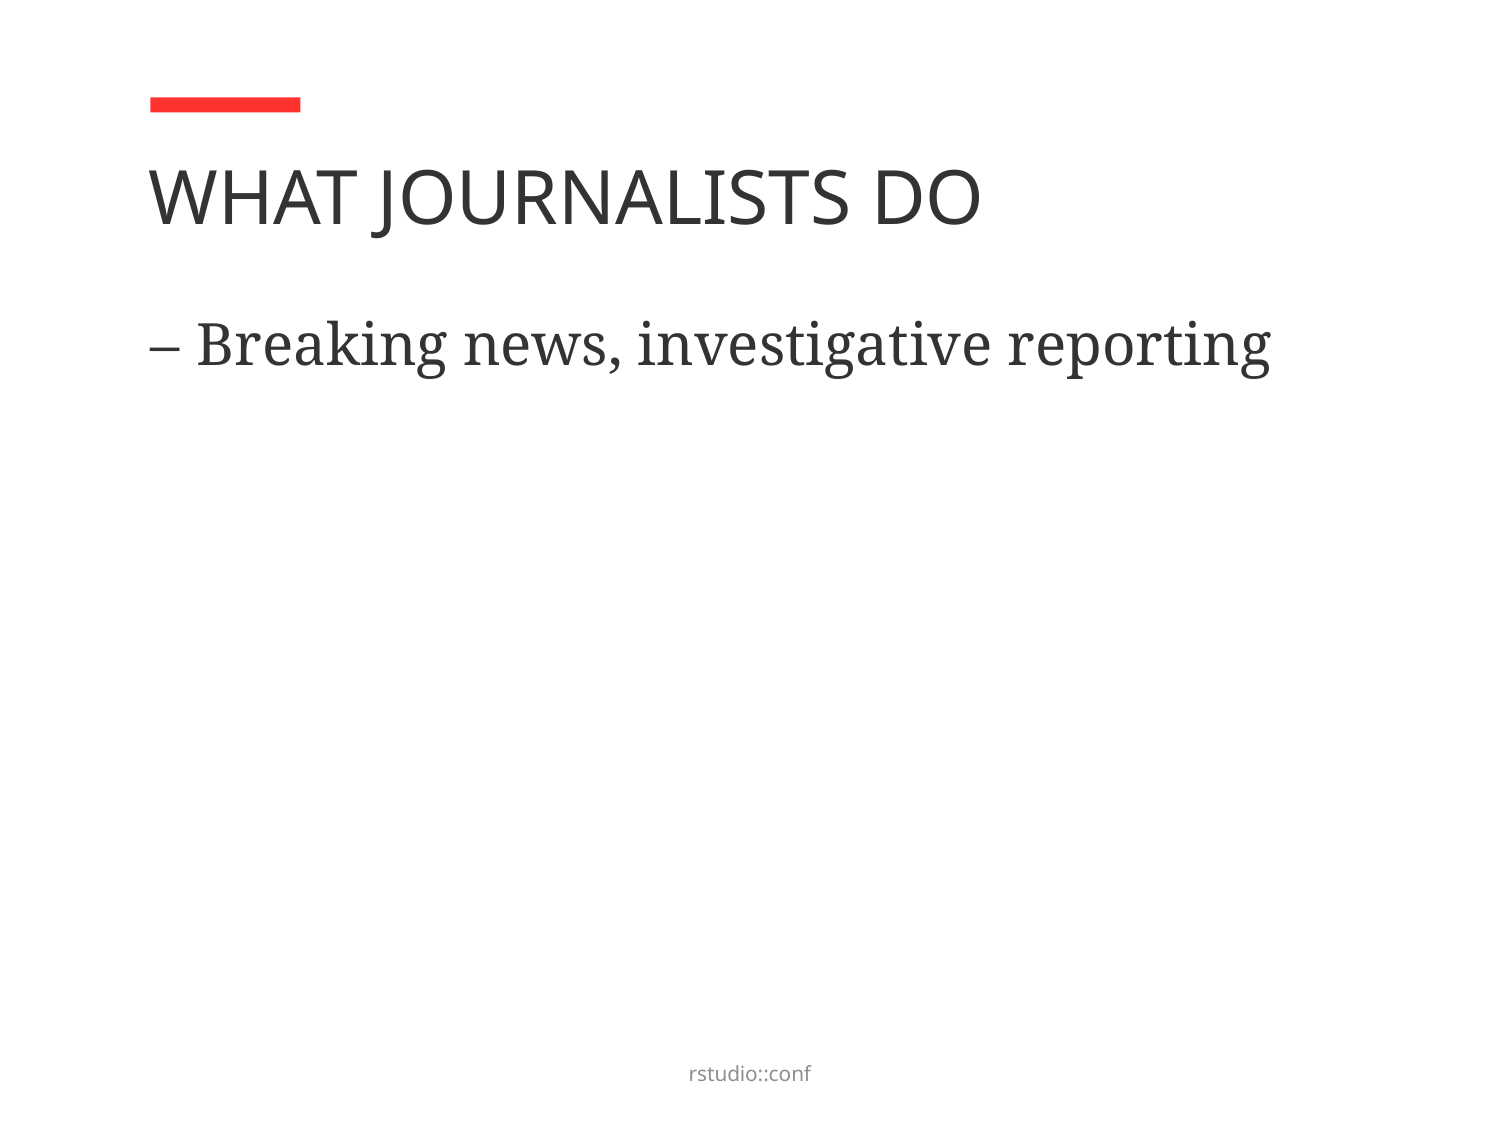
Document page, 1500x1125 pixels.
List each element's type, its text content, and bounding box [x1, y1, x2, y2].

list Breaking news, investigative reporting [150, 299, 1350, 1013]
title What Journalists Do [148, 149, 1350, 338]
footer rstudio::conf [512, 1042, 988, 1103]
